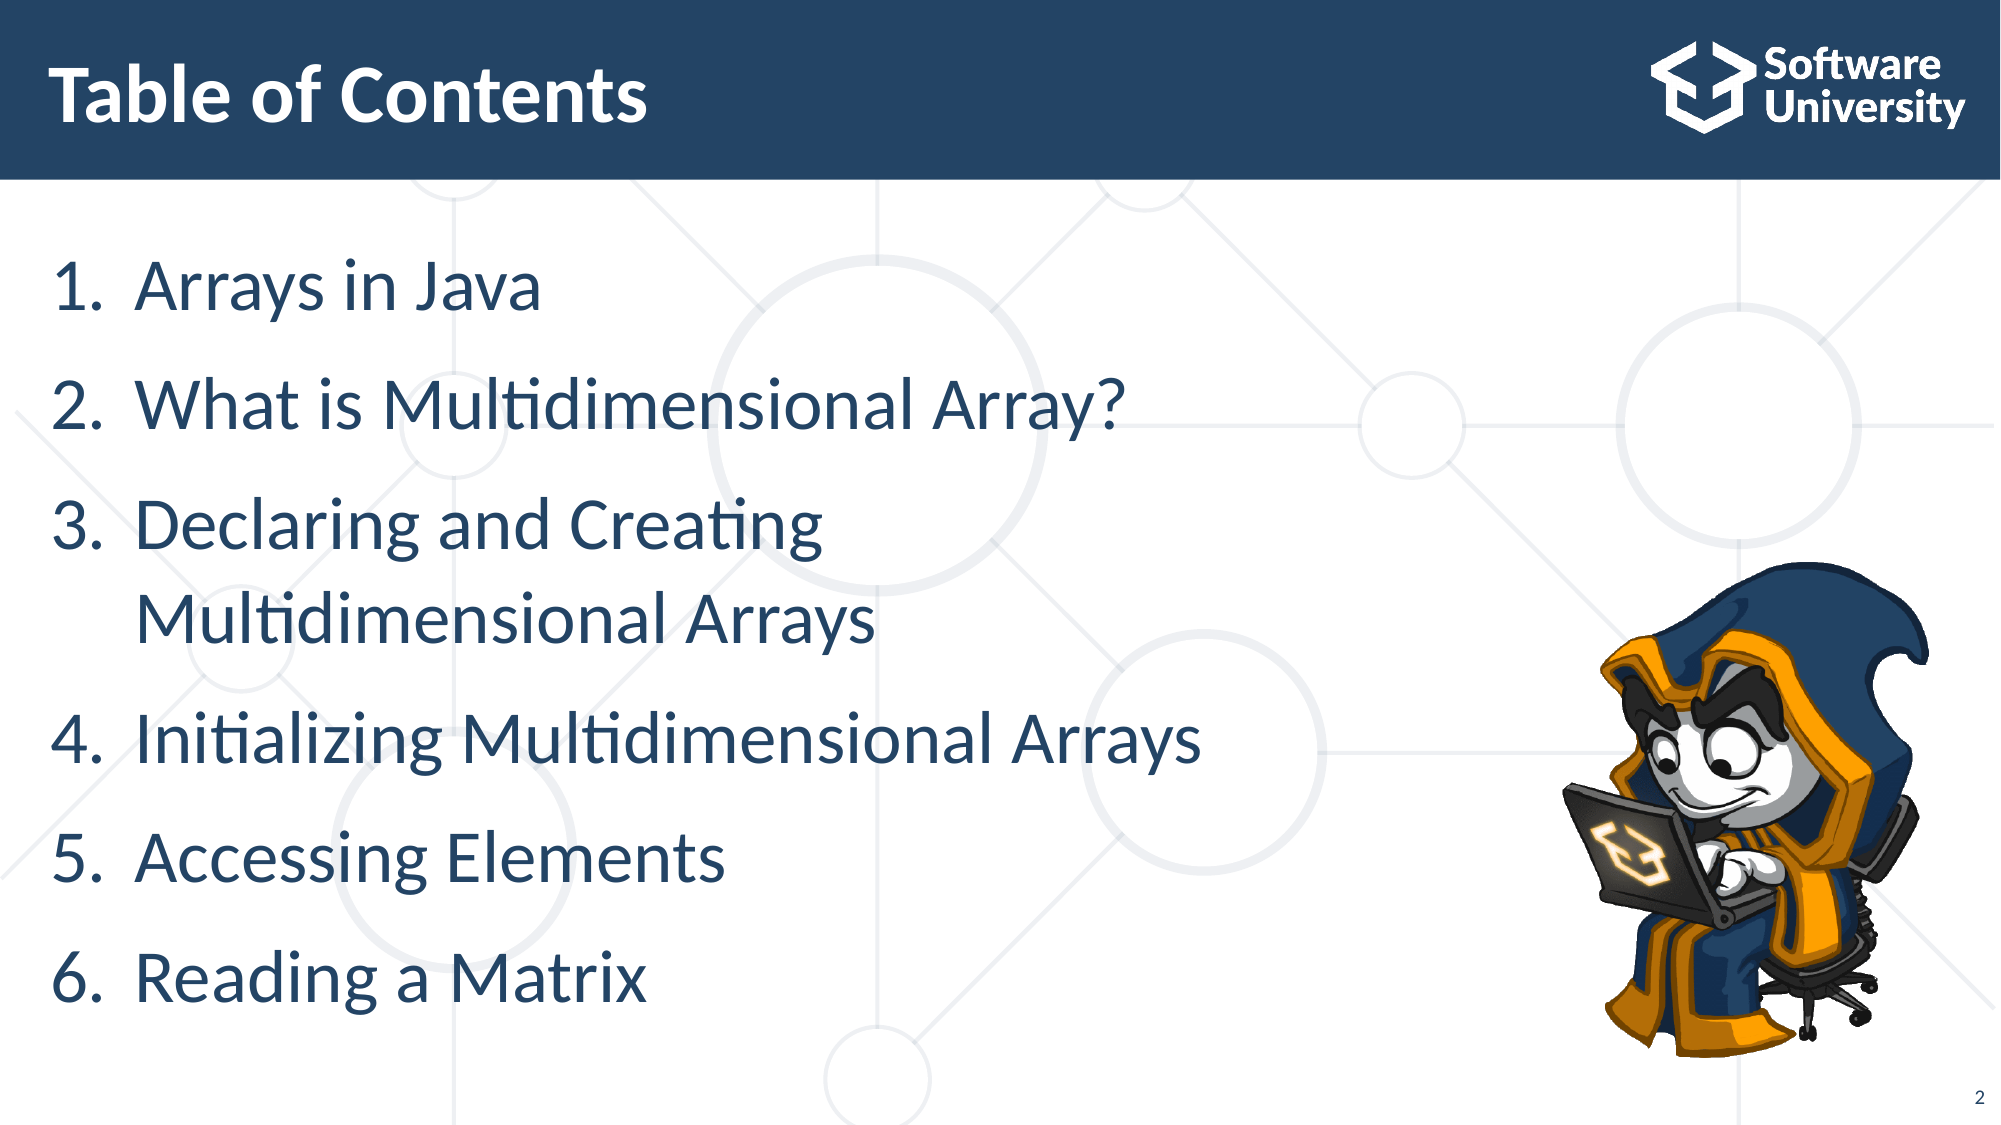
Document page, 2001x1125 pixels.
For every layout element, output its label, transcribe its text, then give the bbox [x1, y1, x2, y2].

title Table of Contents [31, 16, 1625, 162]
picture [1561, 559, 1931, 1059]
slide_number 2 [1939, 1067, 2000, 1117]
picture [1651, 41, 1966, 134]
list Arrays in Java What is Multidimensional Array? Declaring and Creating Multidimensional Arrays Initializing Multidimensional Arrays Accessing Elements Reading a Matrix [32, 224, 1517, 1080]
